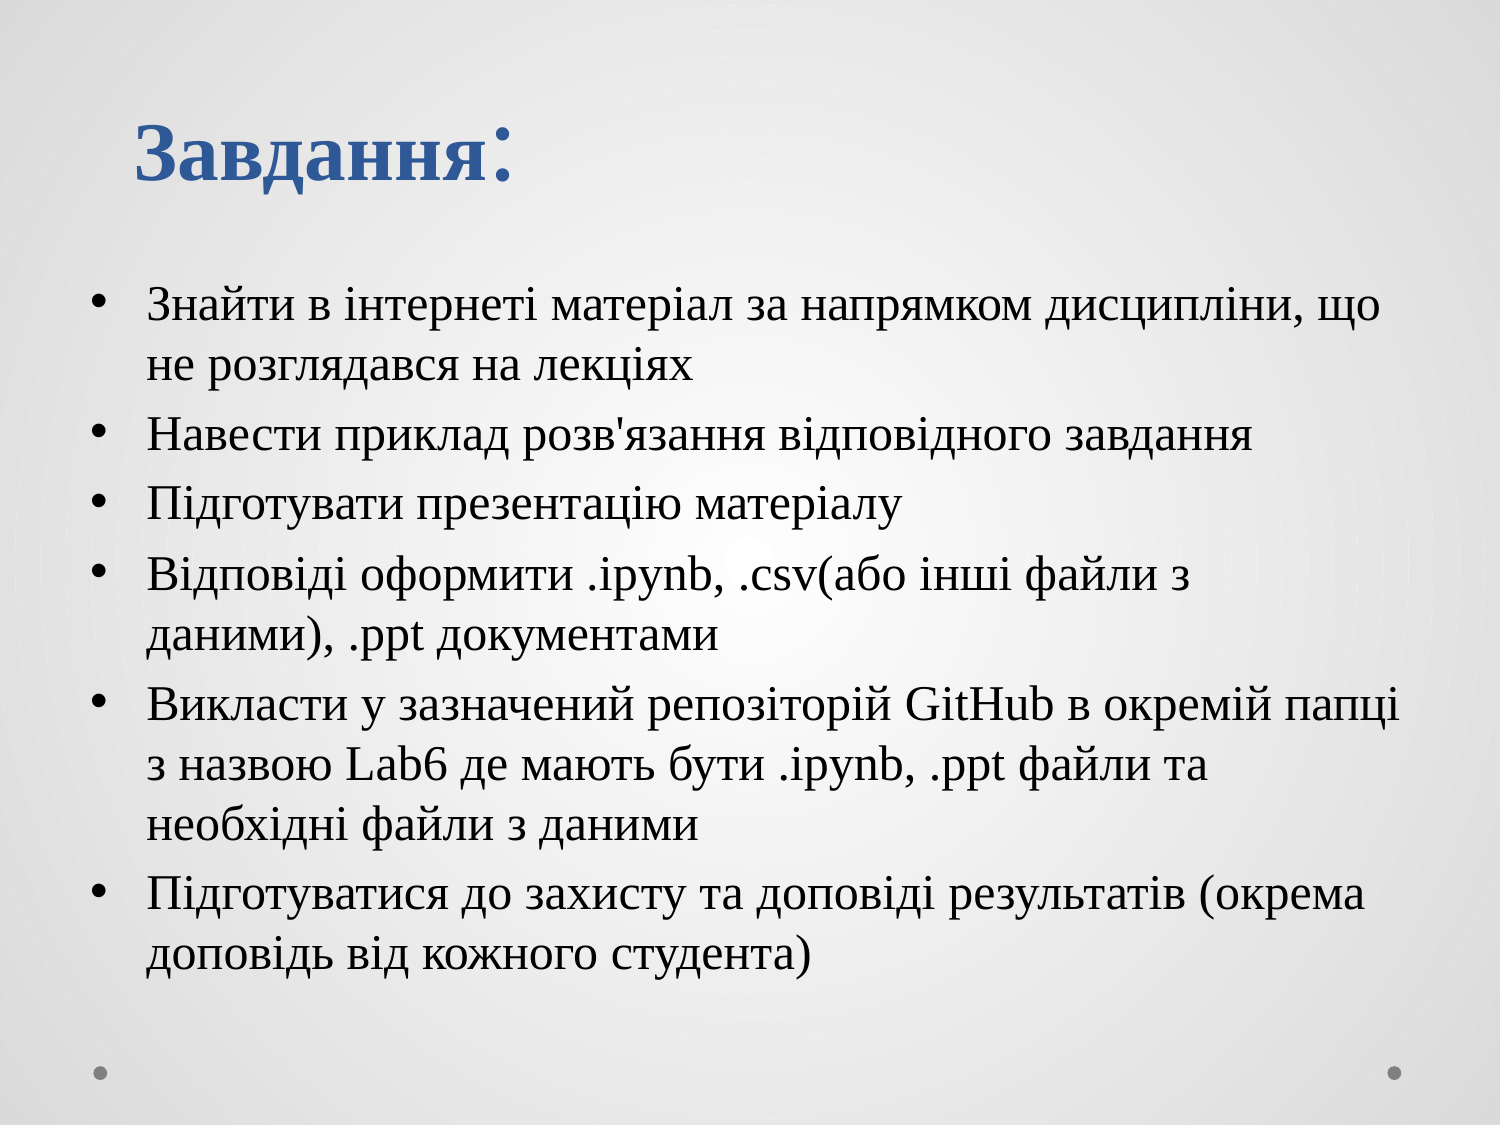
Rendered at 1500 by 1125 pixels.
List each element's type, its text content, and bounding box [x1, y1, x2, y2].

title Завдання: [0, 0, 1002, 211]
list Знайти в інтернеті матеріал за напрямком дисципліни, що не розглядався на лекціях Навести приклад розв'язання відповідного завдання Підготувати презентацію матеріалу Відповіді оформити .ipynb, .csv(або інші файли з даними), .ppt документами Викласти у зазначений репозіторій GitHub в окремій папці з назвою Lab6 де мають бути .ipynb, .ppt файли та необхідні файли з даними Підготуватися до захисту та доповіді результатів (окрема доповідь від кожного студента) [75, 262, 1425, 1005]
